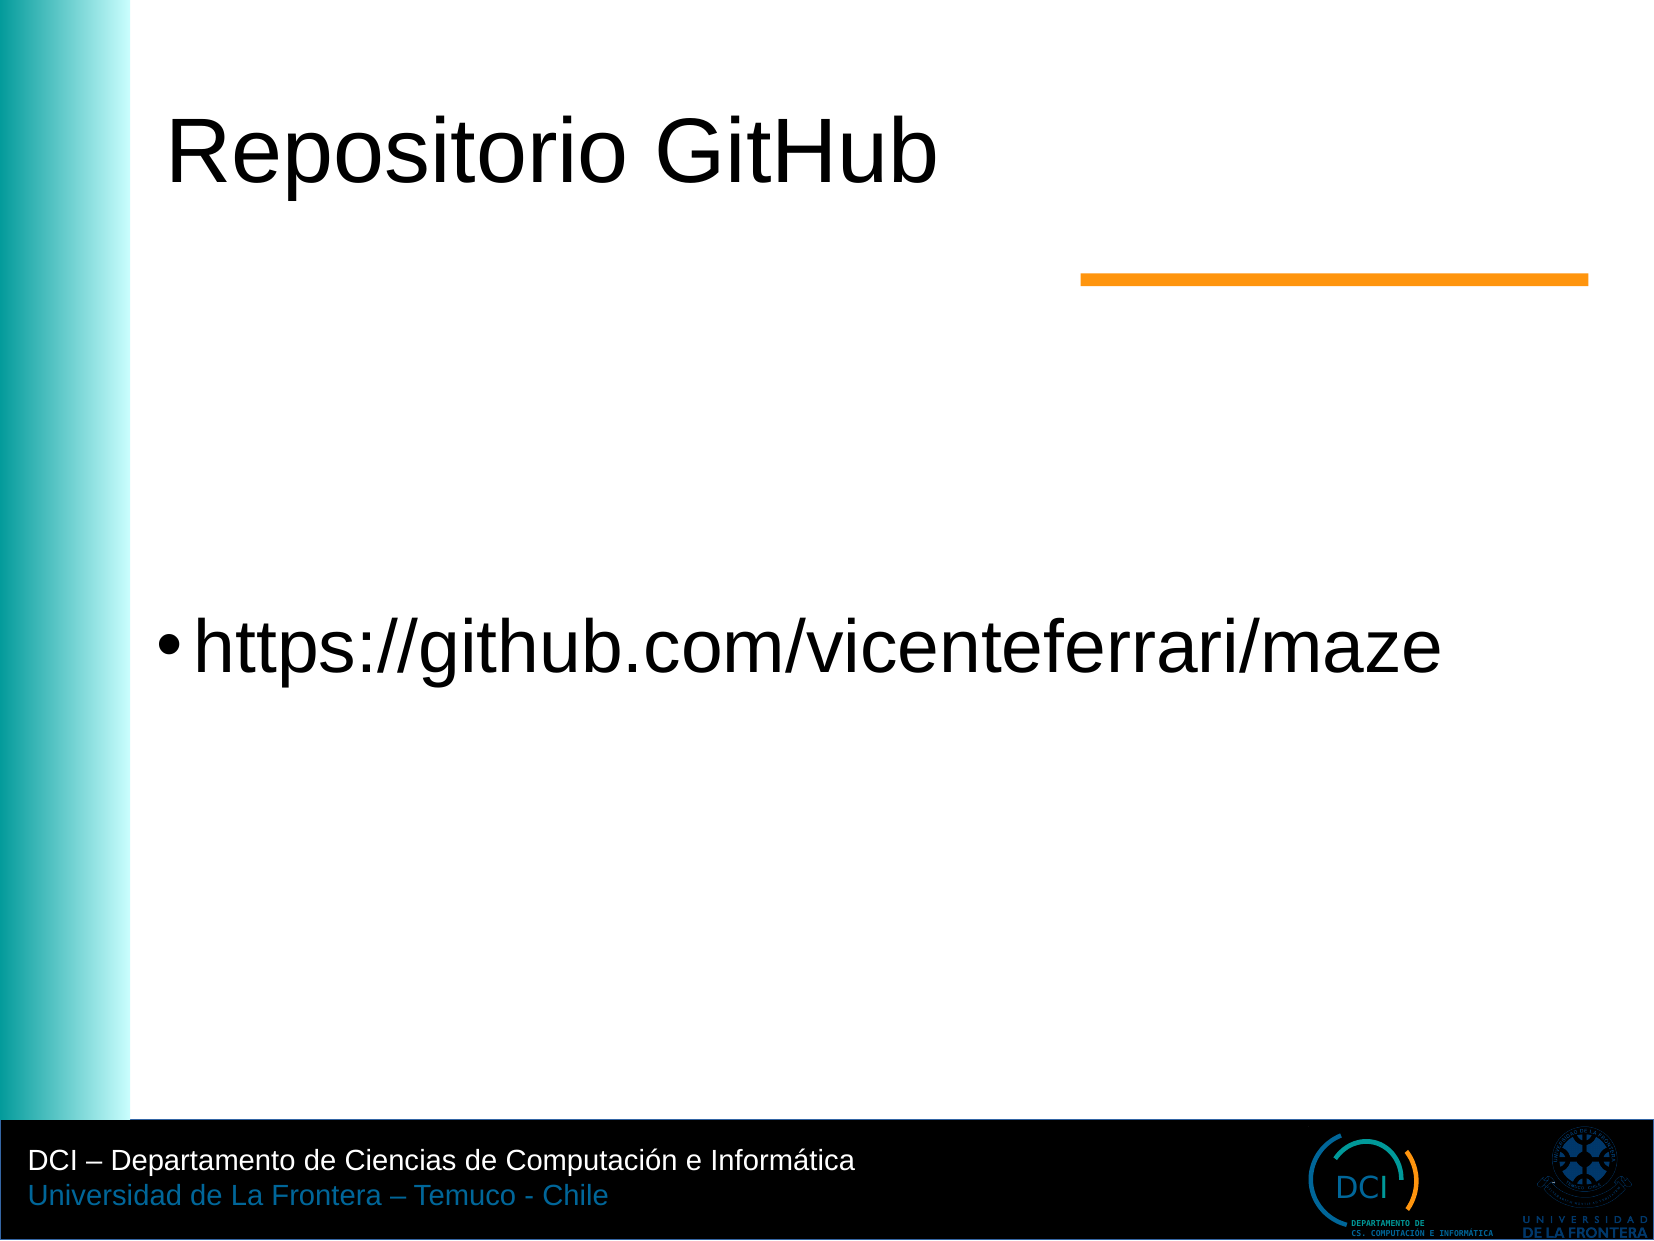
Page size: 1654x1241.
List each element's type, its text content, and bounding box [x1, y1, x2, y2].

picture [1523, 1126, 1648, 1238]
title Repositorio GitHub [165, 49, 1654, 257]
subtitle https://github.com/vicenteferrari/maze [156, 288, 1645, 1008]
